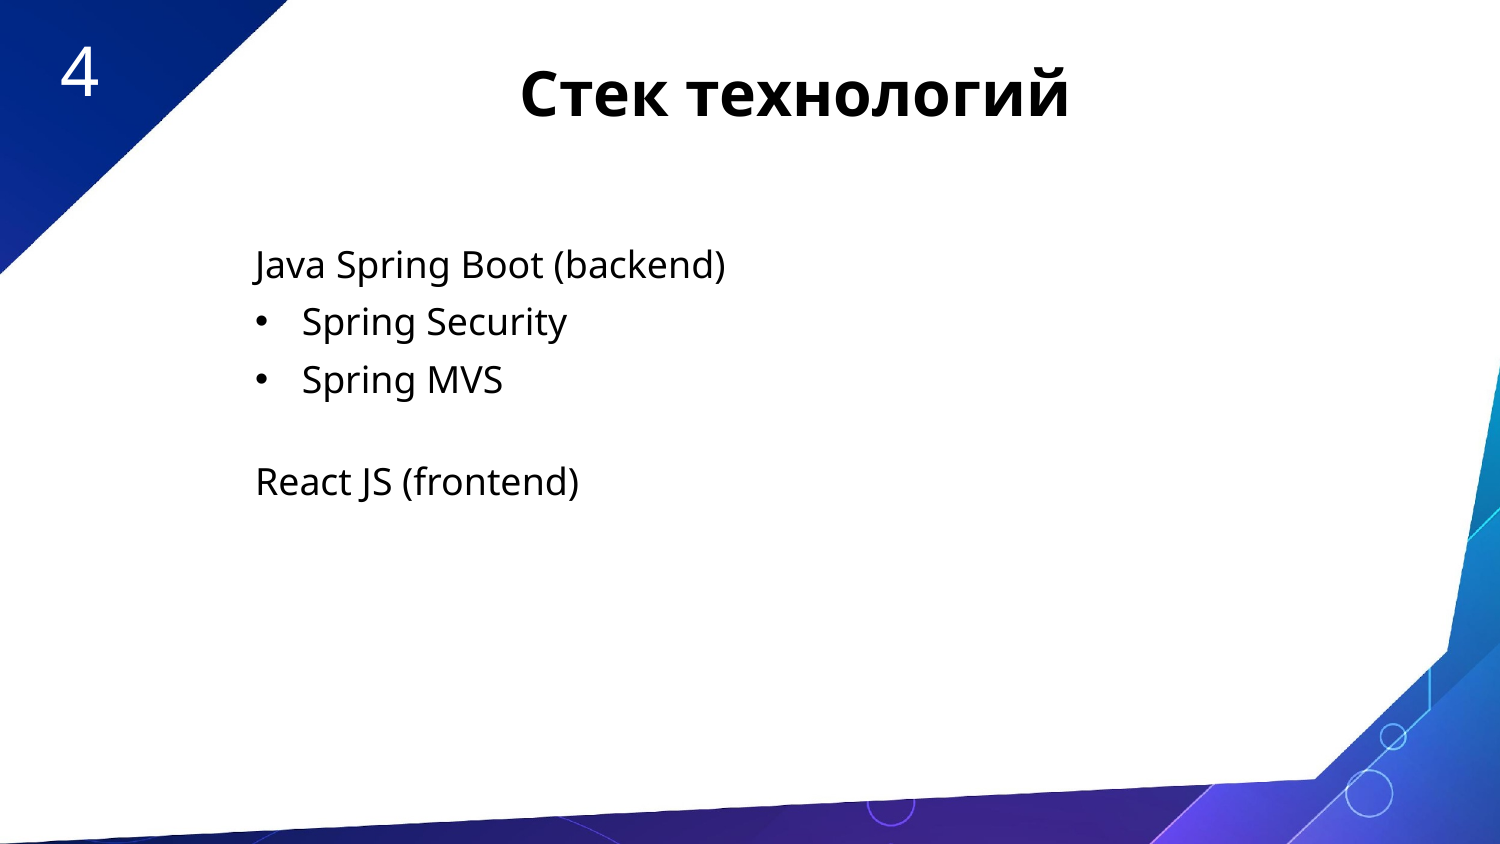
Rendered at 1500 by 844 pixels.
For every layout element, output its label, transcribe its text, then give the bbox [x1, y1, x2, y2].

text_box Стек технологий [174, 38, 1418, 140]
text_box 4 [49, 22, 157, 117]
picture [0, 0, 1500, 844]
text_box Java Spring Boot (backend) Spring Security Spring MVS React JS (frontend) [239, 225, 1169, 581]
